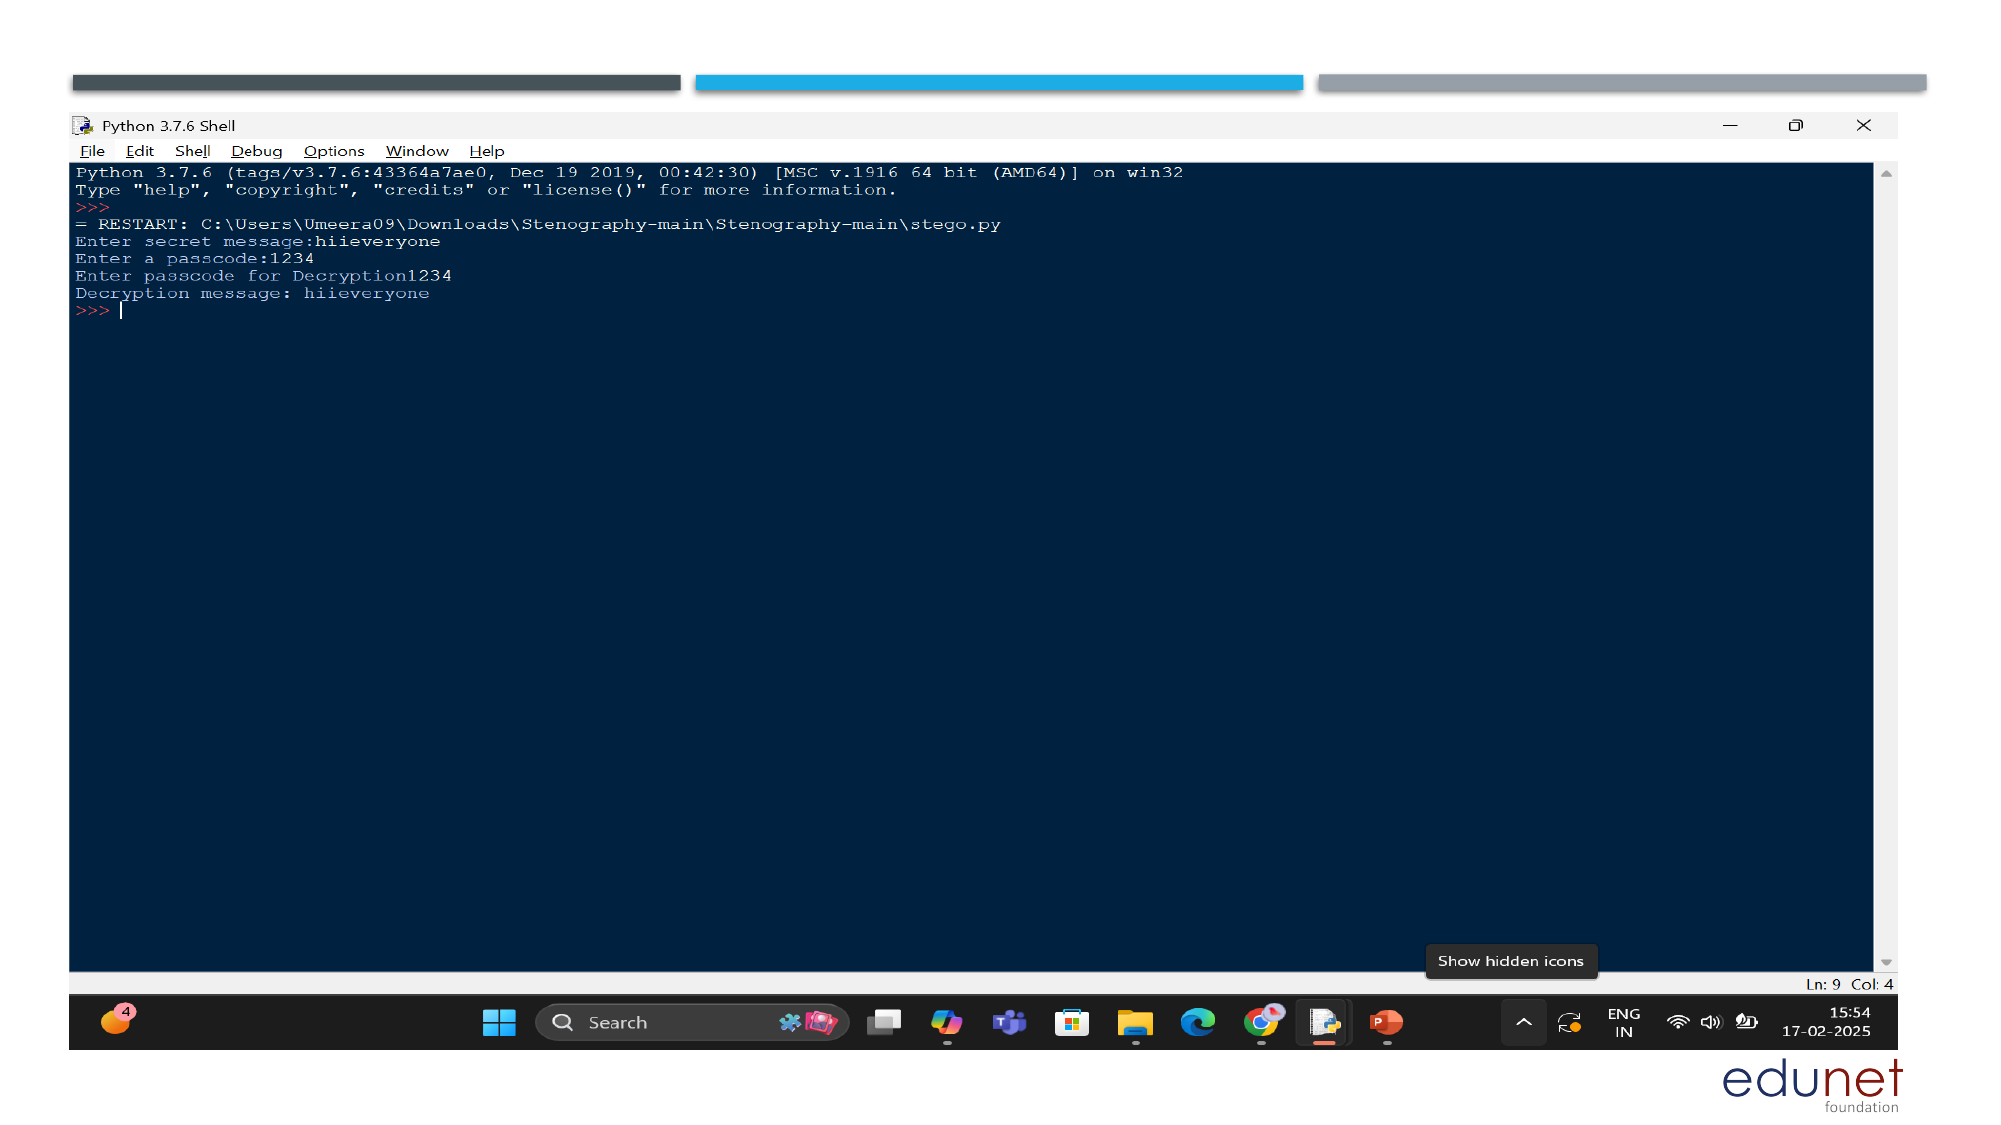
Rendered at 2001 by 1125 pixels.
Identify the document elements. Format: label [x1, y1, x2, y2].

picture [68, 111, 1898, 1051]
picture [1719, 1056, 1905, 1116]
